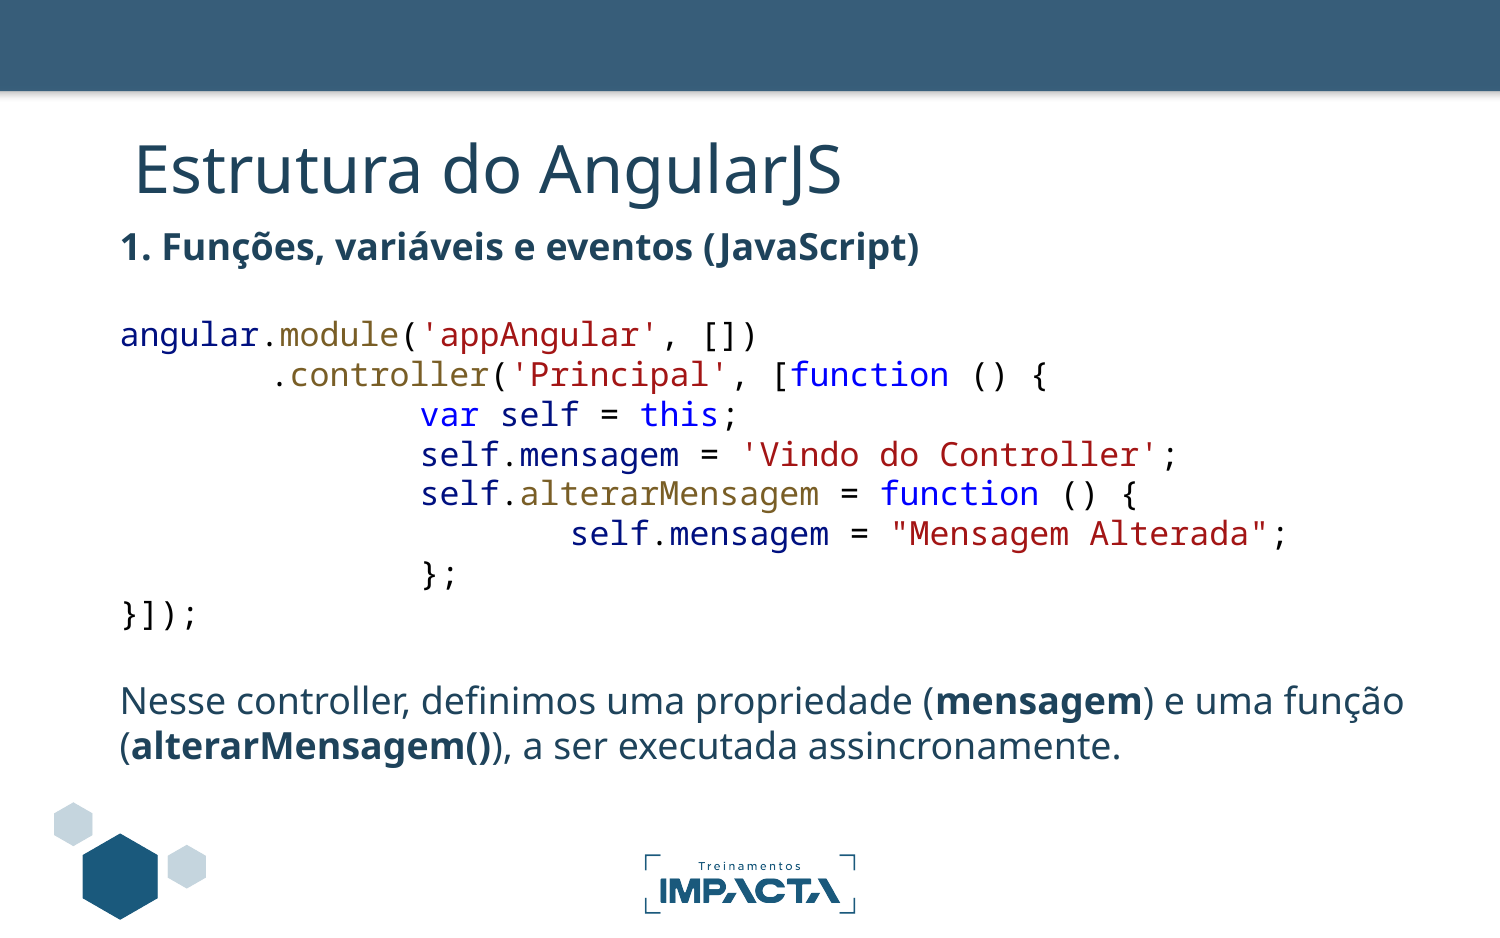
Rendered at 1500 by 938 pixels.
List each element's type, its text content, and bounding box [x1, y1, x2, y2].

text_box Estrutura do AngularJS [118, 119, 859, 215]
text_box 1. Funções, variáveis e eventos (JavaScript) angular.module('appAngular', []) .controller('Principal', [function () { var self = this; self.mensagem = 'Vindo do Controller'; self.alterarMensagem = function () { self.mensagem = "Mensagem Alterada"; }; }]); Nesse controller, definimos uma propriedade (mensagem) e uma função (alterarMensagem()), a ser executada assincronamente. [104, 215, 1429, 820]
picture [54, 802, 206, 921]
picture [633, 847, 867, 921]
text_box [0, 0, 1500, 92]
